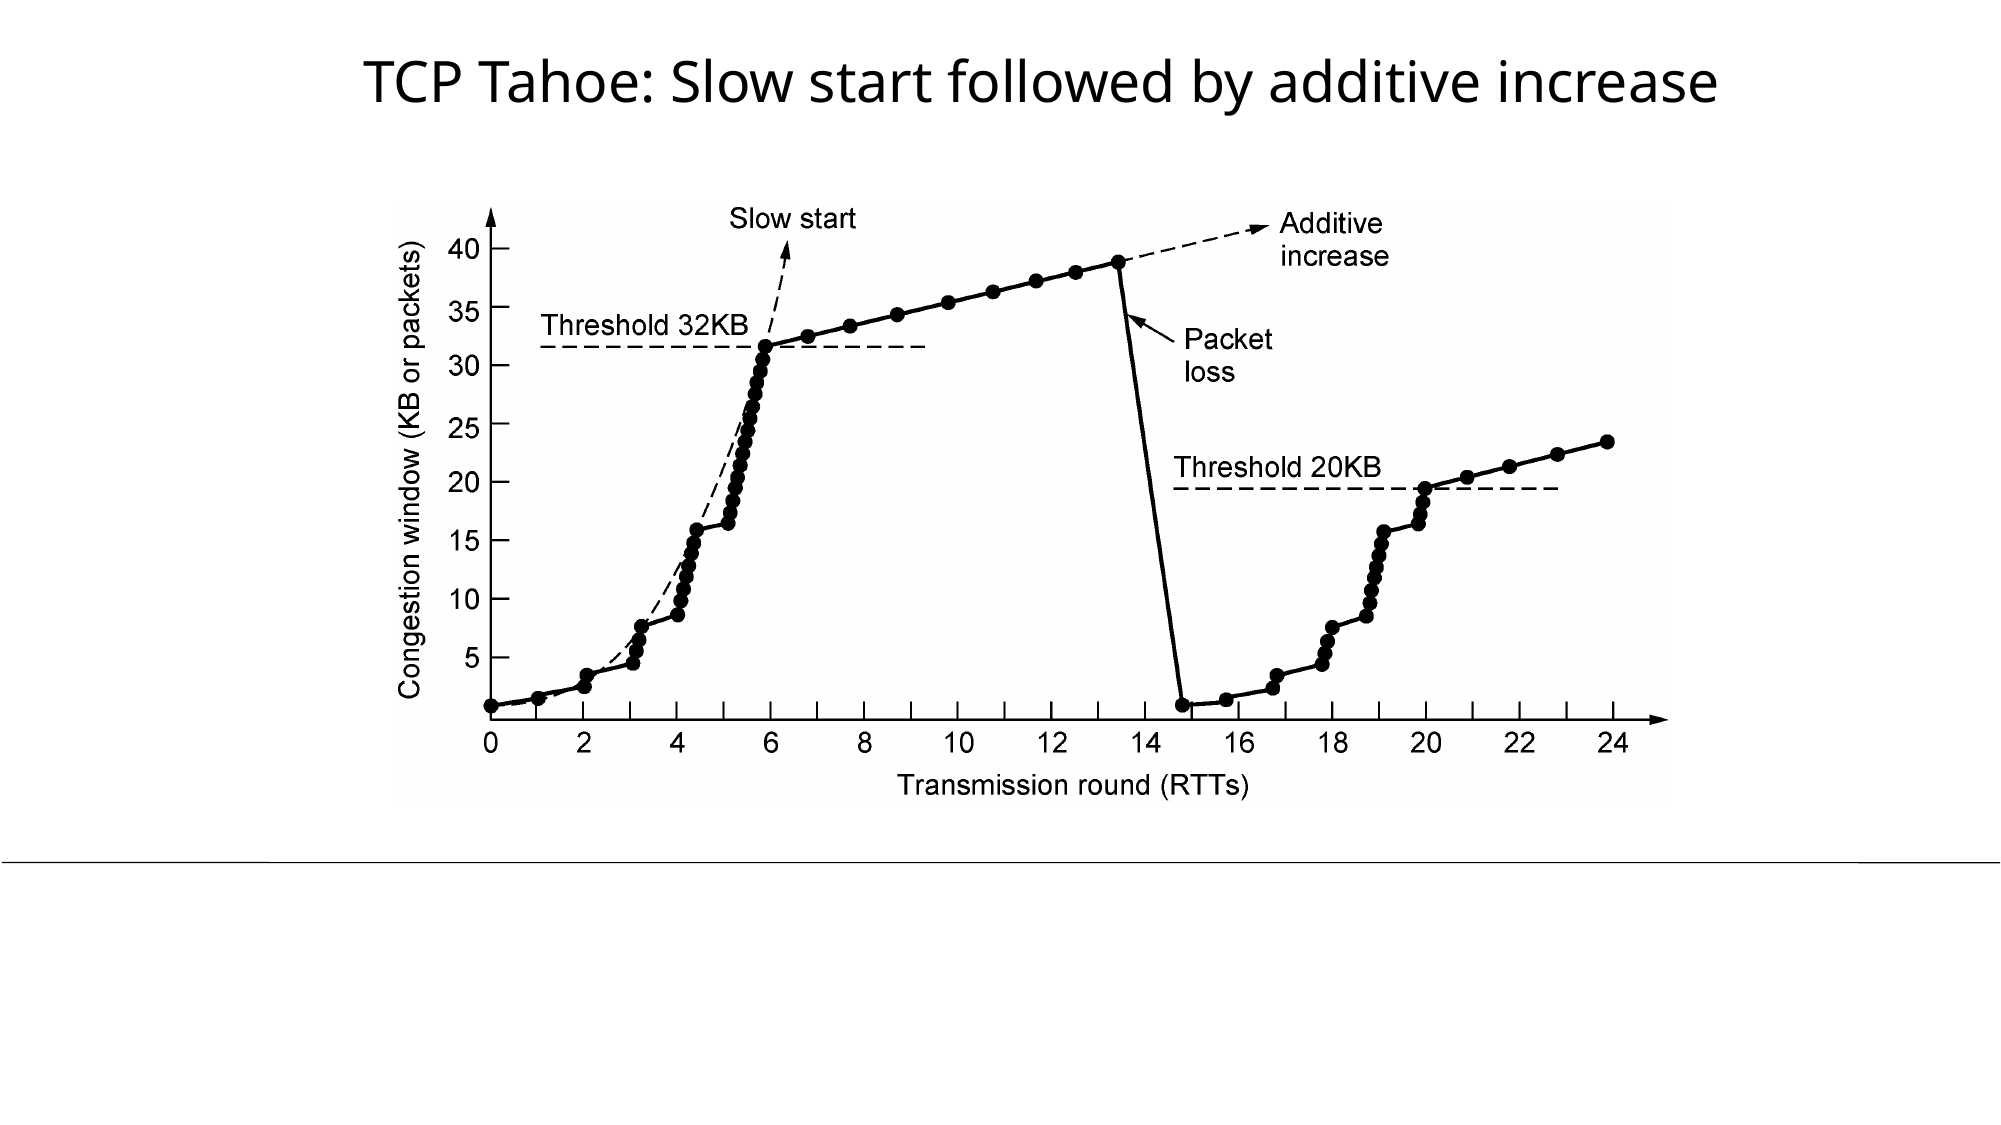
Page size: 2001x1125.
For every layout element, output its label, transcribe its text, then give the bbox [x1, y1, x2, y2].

title TCP Tahoe: Slow start followed by additive increase [348, 28, 1750, 139]
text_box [392, 201, 1668, 877]
